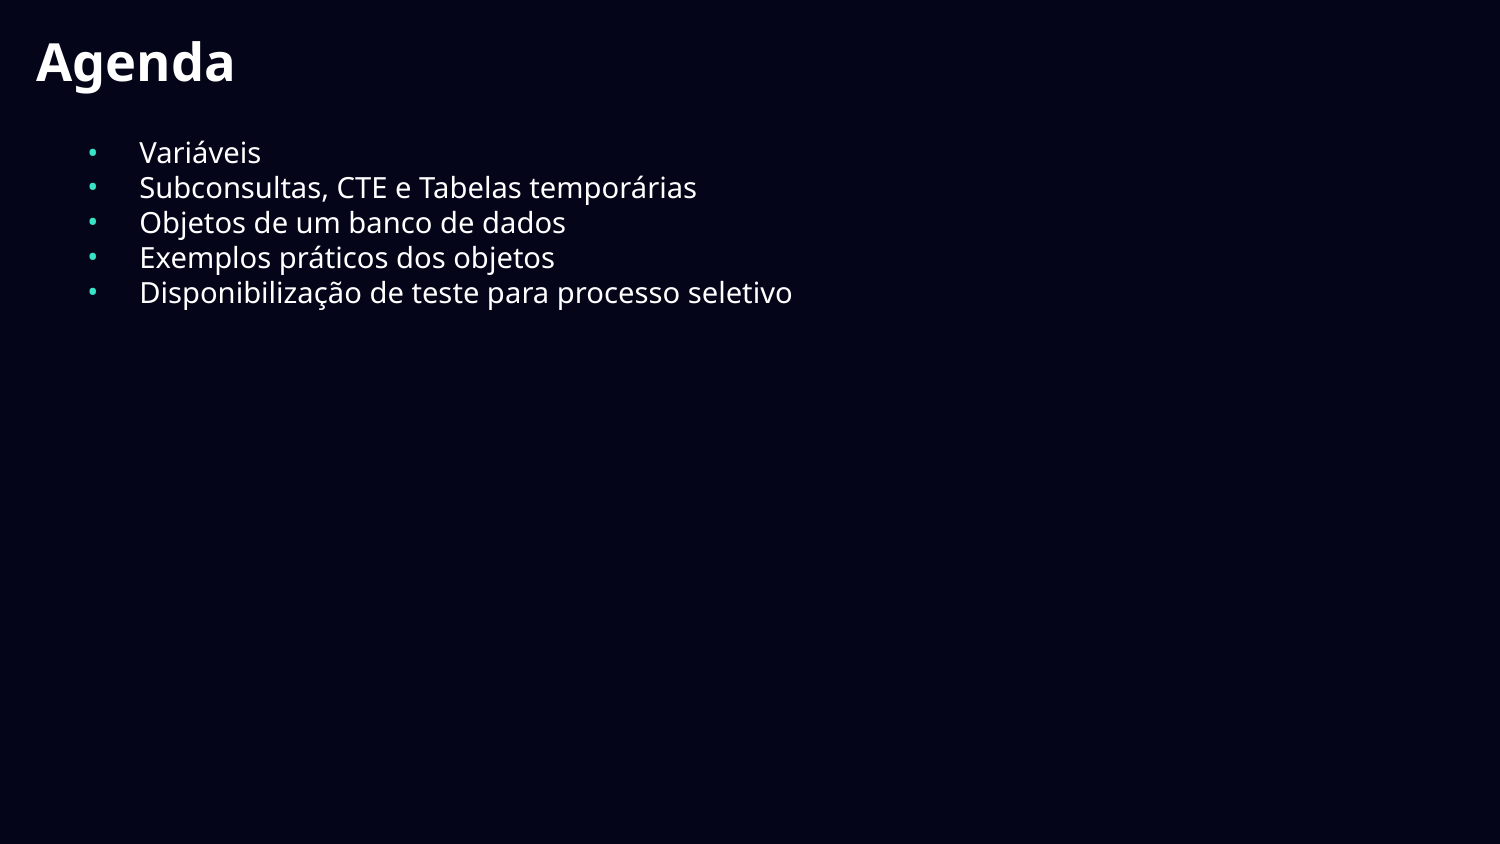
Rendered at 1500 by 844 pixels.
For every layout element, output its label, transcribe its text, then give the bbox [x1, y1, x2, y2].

list Variáveis Subconsultas, CTE e Tabelas temporárias Objetos de um banco de dados Exemplos práticos dos objetos Disponibilização de teste para processo seletivo [49, 119, 1178, 653]
title Agenda [21, 13, 1372, 108]
